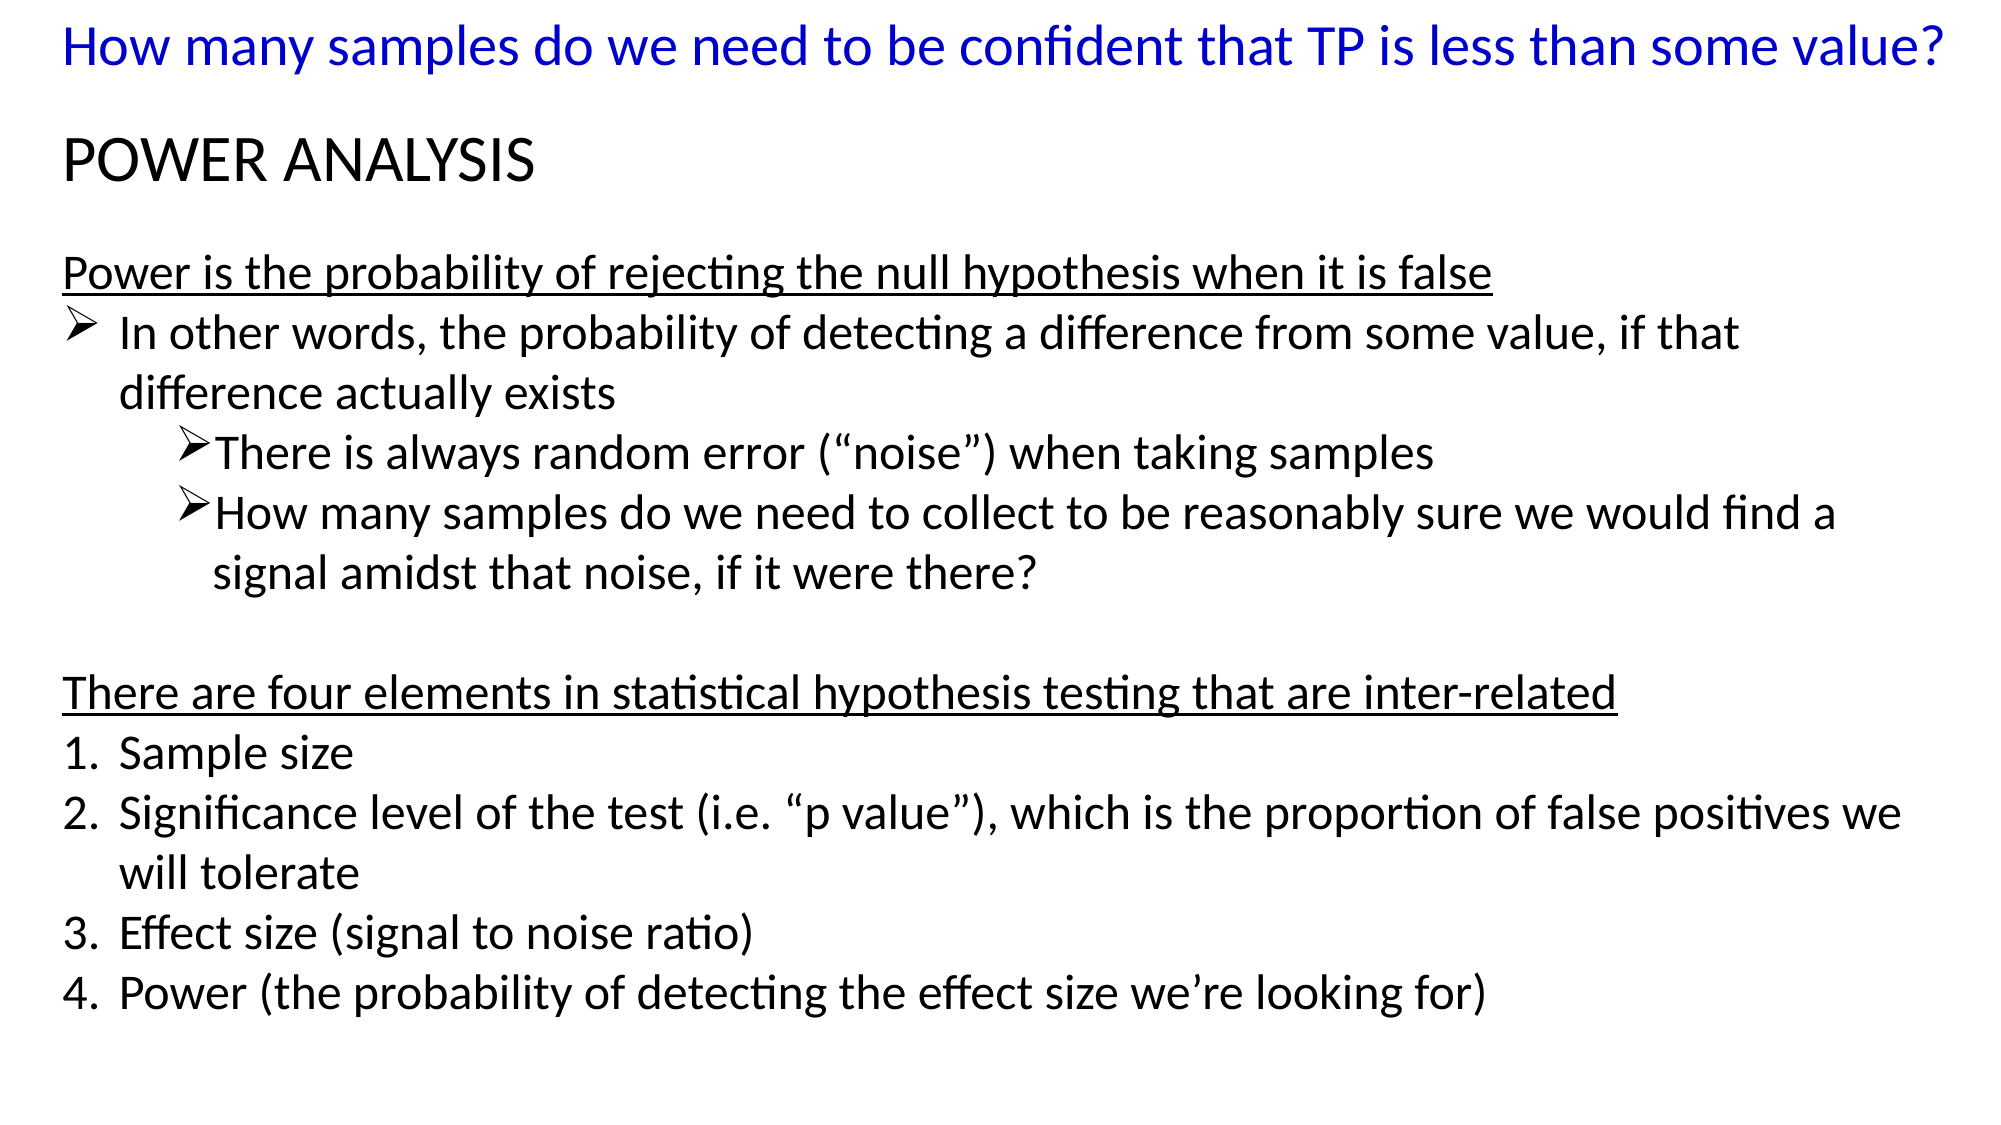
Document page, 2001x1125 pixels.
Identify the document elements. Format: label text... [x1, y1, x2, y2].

text_box POWER ANALYSIS Power is the probability of rejecting the null hypothesis when it is false In other words, the probability of detecting a difference from some value, if that difference actually exists There is always random error (“noise”) when taking samples How many samples do we need to collect to be reasonably sure we would find a signal amidst that noise, if it were there? There are four elements in statistical hypothesis testing that are inter-related Sample size Significance level of the test (i.e. “p value”), which is the proportion of false positives we will tolerate Effect size (signal to noise ratio) Power (the probability of detecting the effect size we’re looking for) [47, 107, 1970, 1072]
text_box How many samples do we need to be confident that TP is less than some value? [47, 0, 1970, 85]
